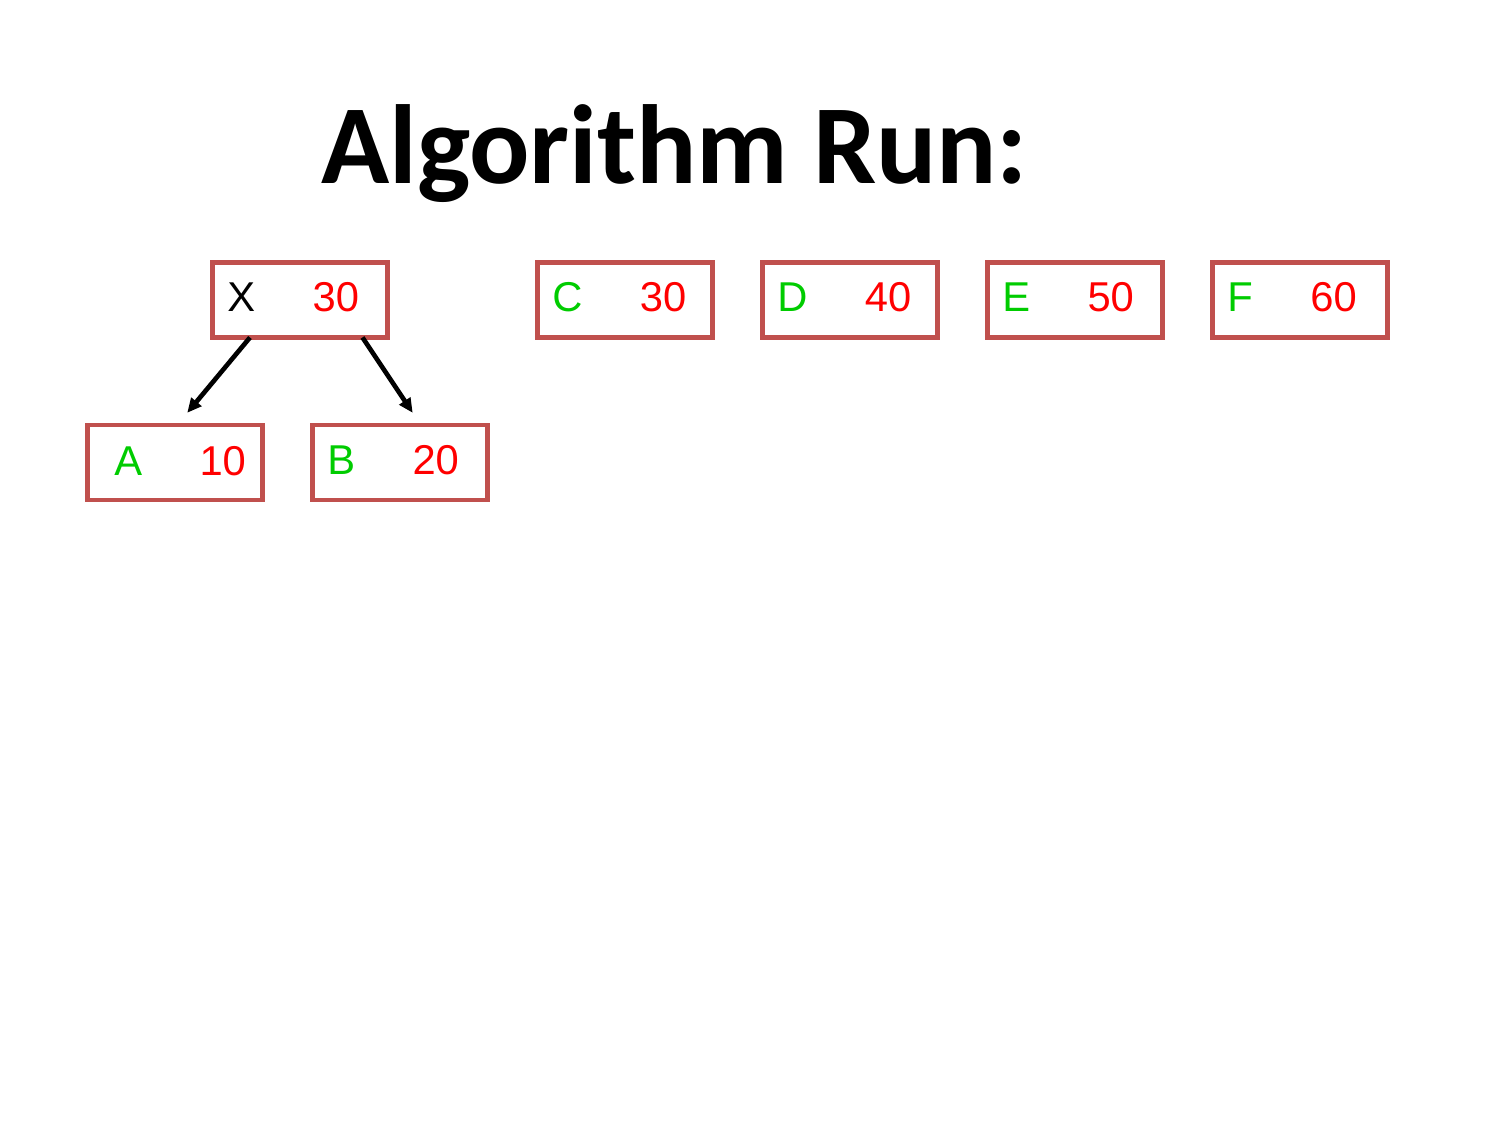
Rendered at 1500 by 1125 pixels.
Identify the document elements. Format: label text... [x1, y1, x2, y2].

text_box [362, 337, 413, 413]
text_box [762, 262, 938, 338]
text_box D 40 [762, 262, 927, 328]
text_box [87, 425, 263, 500]
text_box F 60 [1212, 262, 1372, 328]
text_box X 30 [212, 262, 374, 328]
text_box A 10 [100, 426, 260, 492]
title Algorithm Run: [0, 45, 1350, 233]
text_box [987, 262, 1163, 338]
text_box [312, 425, 488, 500]
text_box [537, 262, 713, 338]
text_box E 50 [987, 262, 1149, 328]
text_box [187, 337, 251, 413]
text_box C 30 [537, 262, 702, 328]
text_box [212, 262, 388, 338]
text_box [1212, 262, 1388, 338]
text_box B 20 [312, 425, 474, 490]
